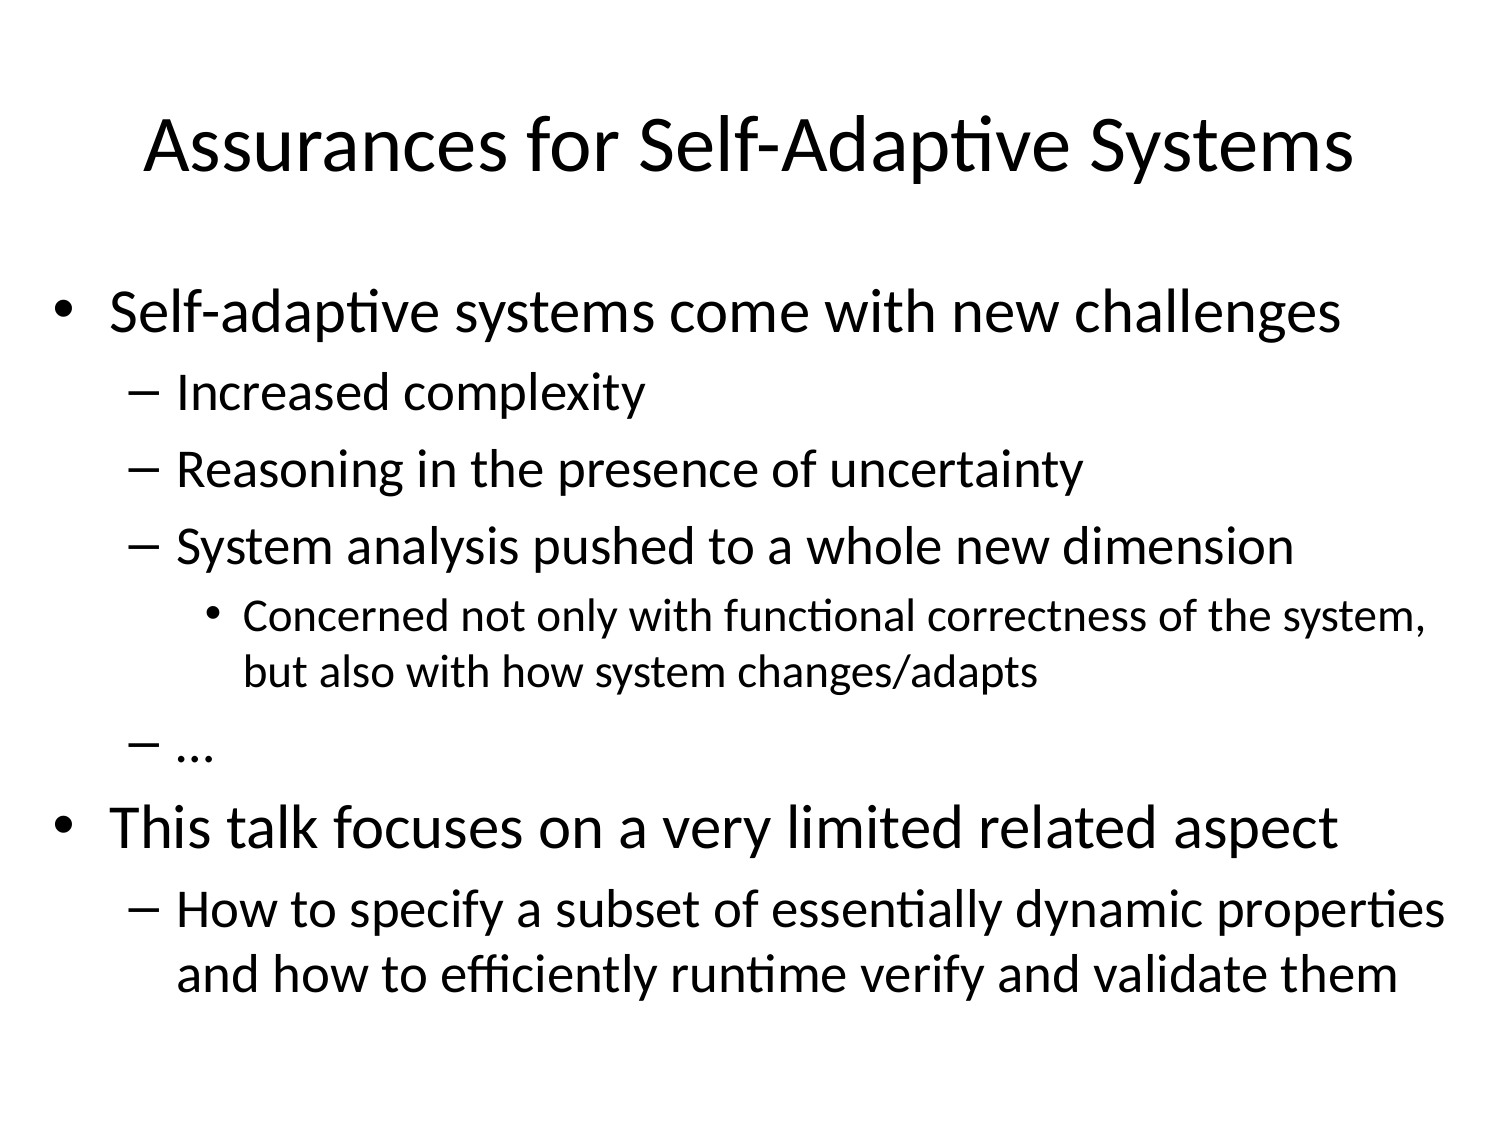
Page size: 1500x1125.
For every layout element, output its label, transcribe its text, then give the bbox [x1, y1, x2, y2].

list Self-adaptive systems come with new challenges Increased complexity Reasoning in the presence of uncertainty System analysis pushed to a whole new dimension Concerned not only with functional correctness of the system, but also with how system changes/adapts … This talk focuses on a very limited related aspect How to specify a subset of essentially dynamic properties and how to efficiently runtime verify and validate them [37, 262, 1475, 1063]
title Assurances for Self-Adaptive Systems [75, 45, 1425, 233]
